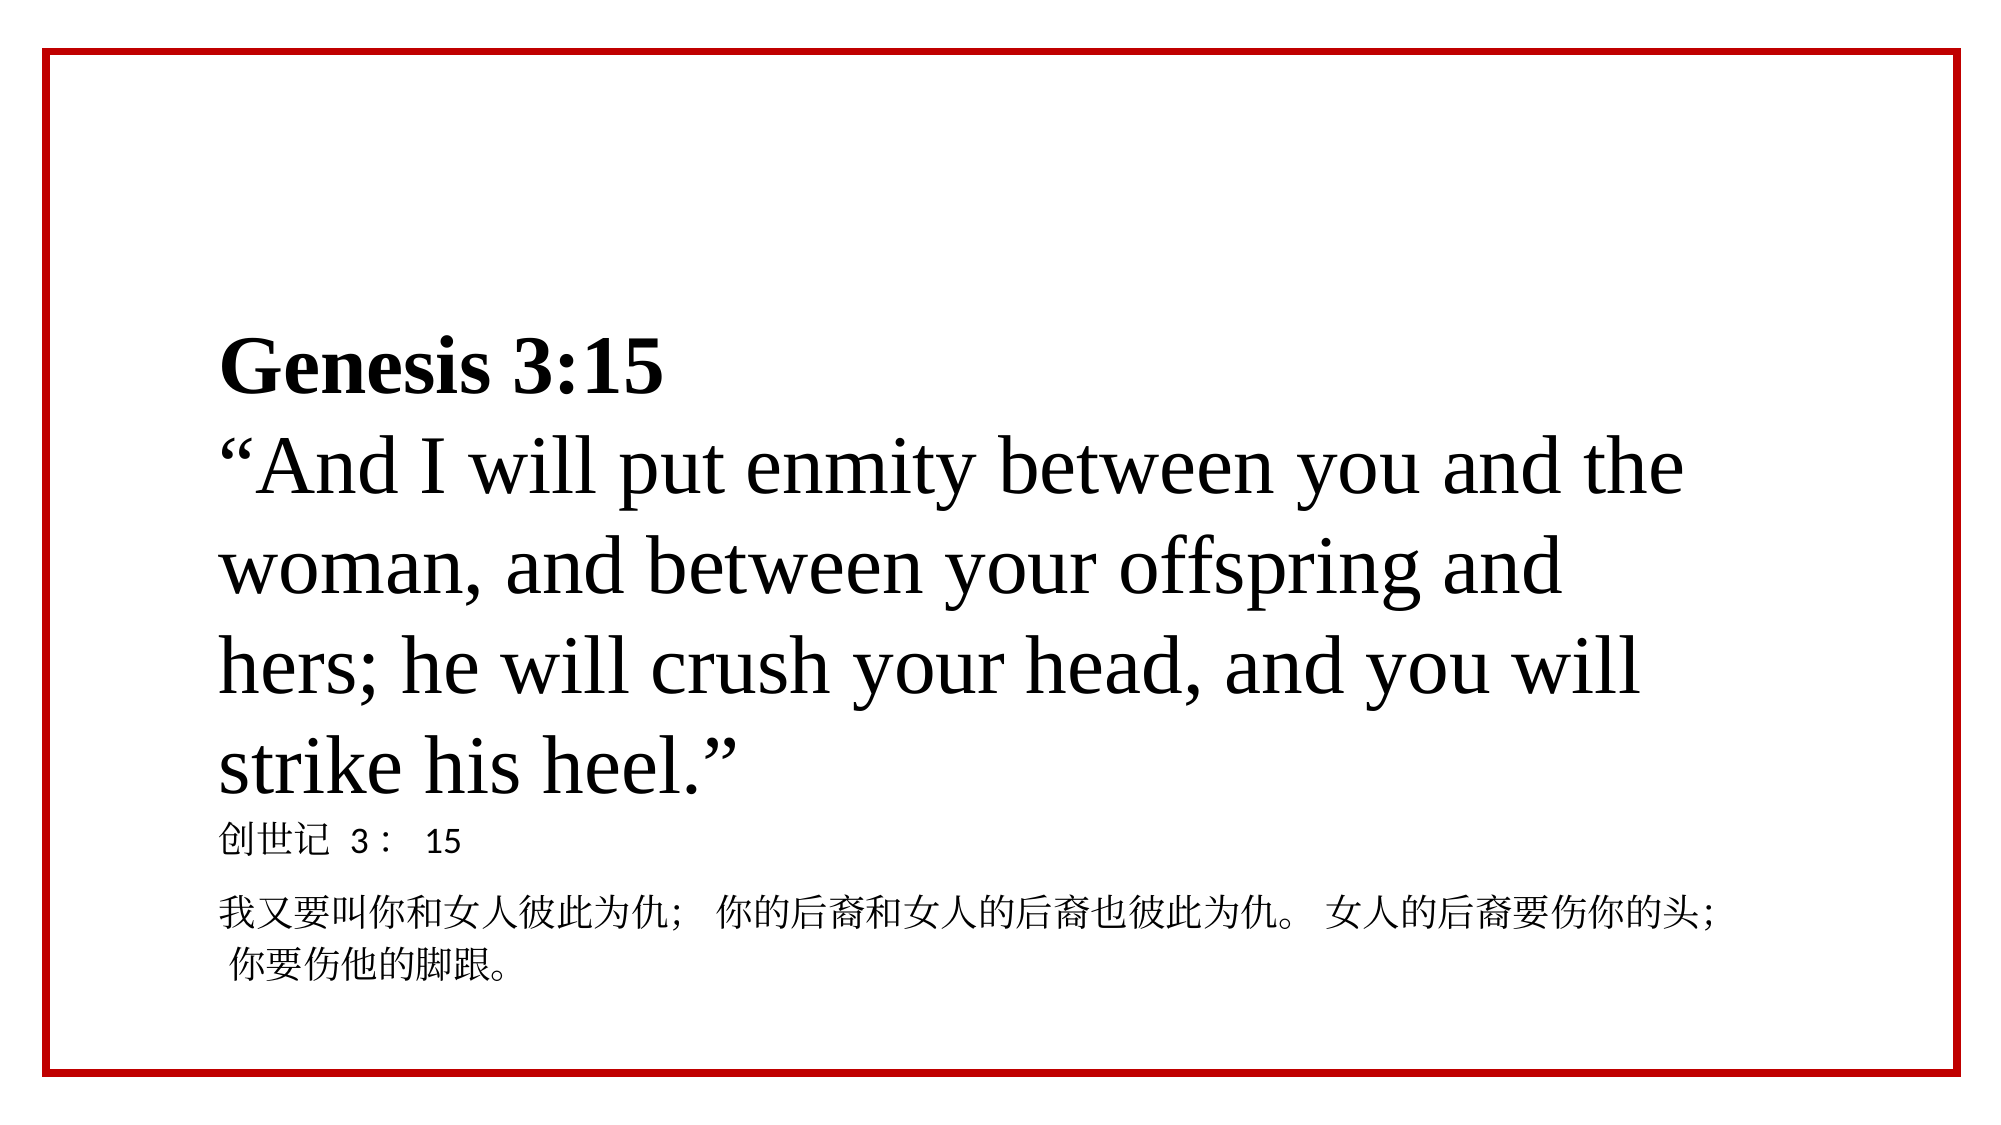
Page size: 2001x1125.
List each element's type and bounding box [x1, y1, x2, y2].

text_box [45, 50, 1958, 1074]
